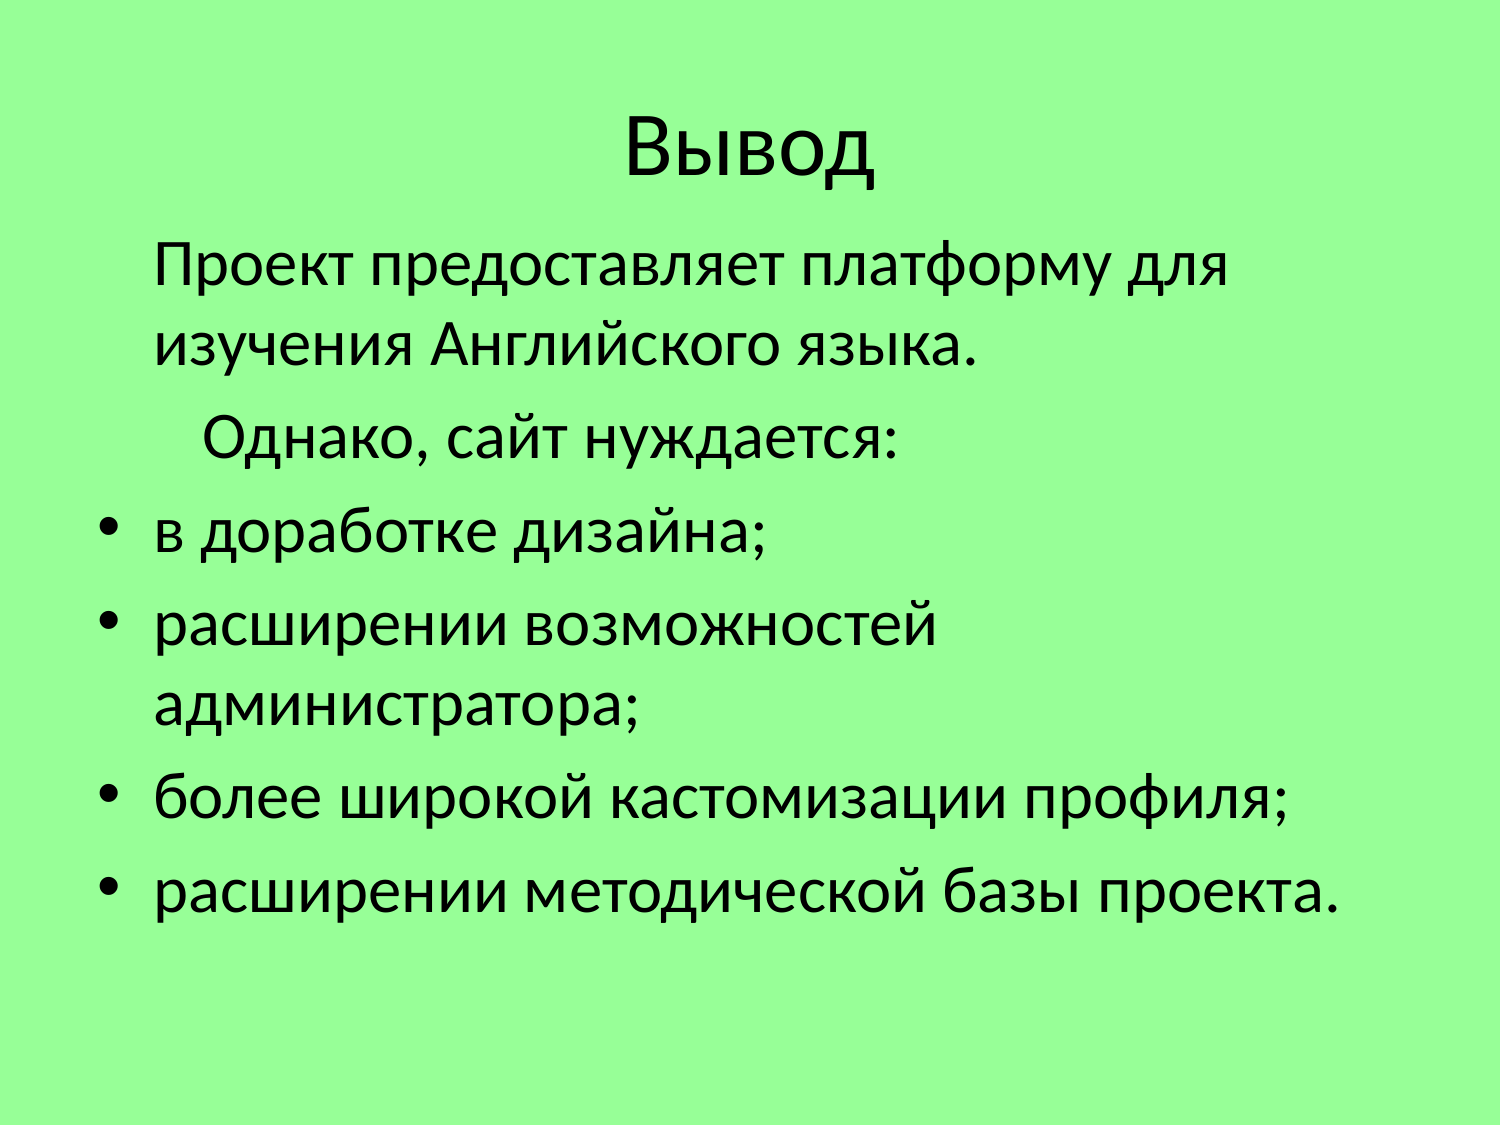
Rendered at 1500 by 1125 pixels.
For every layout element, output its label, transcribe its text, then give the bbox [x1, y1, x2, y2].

list Проект предоставляет платформу для изучения Английского языка. Однако, сайт нуждается: в доработке дизайна; расширении возможностей администратора; более широкой кастомизации профиля; расширении методической базы проекта. [82, 210, 1432, 954]
title Вывод [75, 45, 1425, 233]
